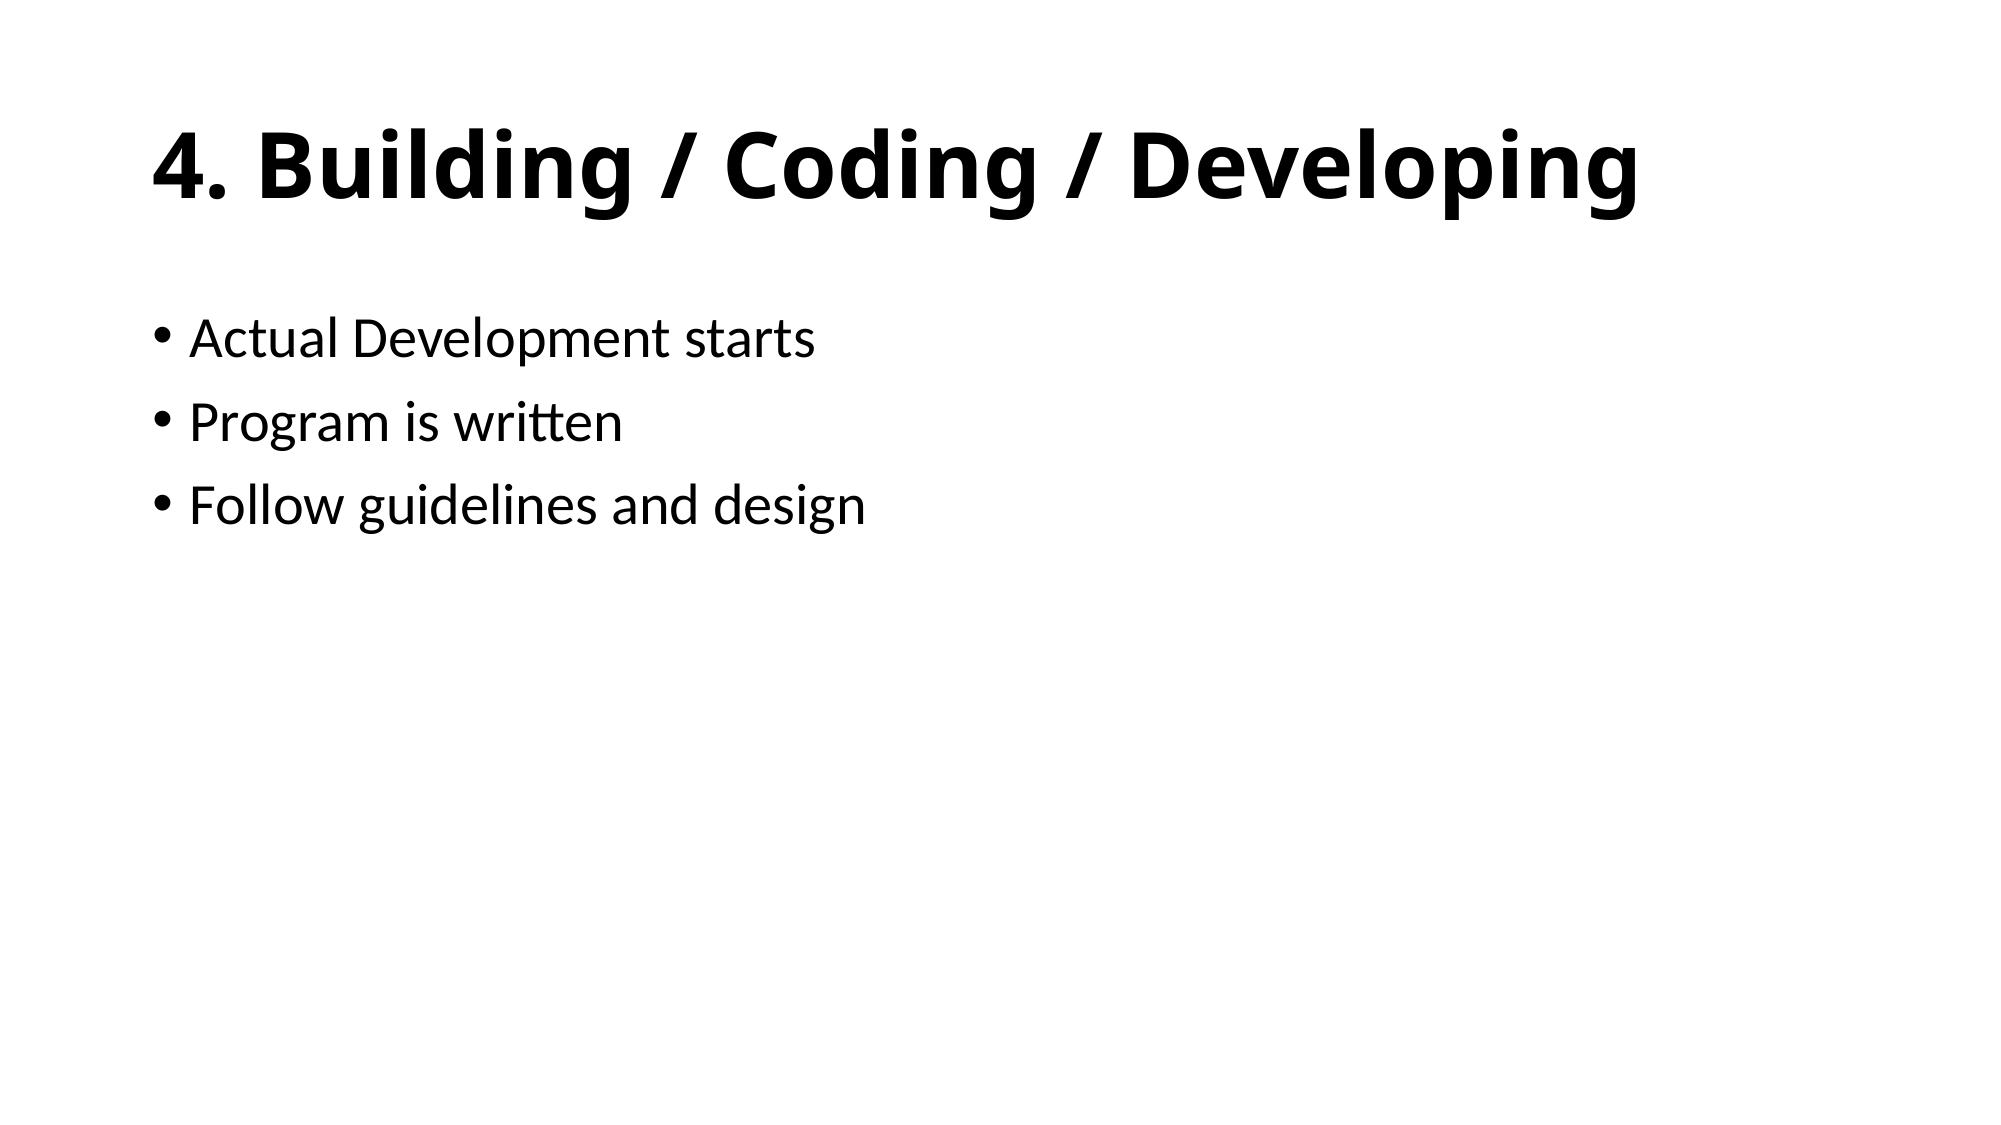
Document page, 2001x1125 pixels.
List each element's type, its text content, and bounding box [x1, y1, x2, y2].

title 4. Building / Coding / Developing [137, 59, 1863, 278]
list Actual Development starts Program is written Follow guidelines and design [137, 299, 1863, 1014]
